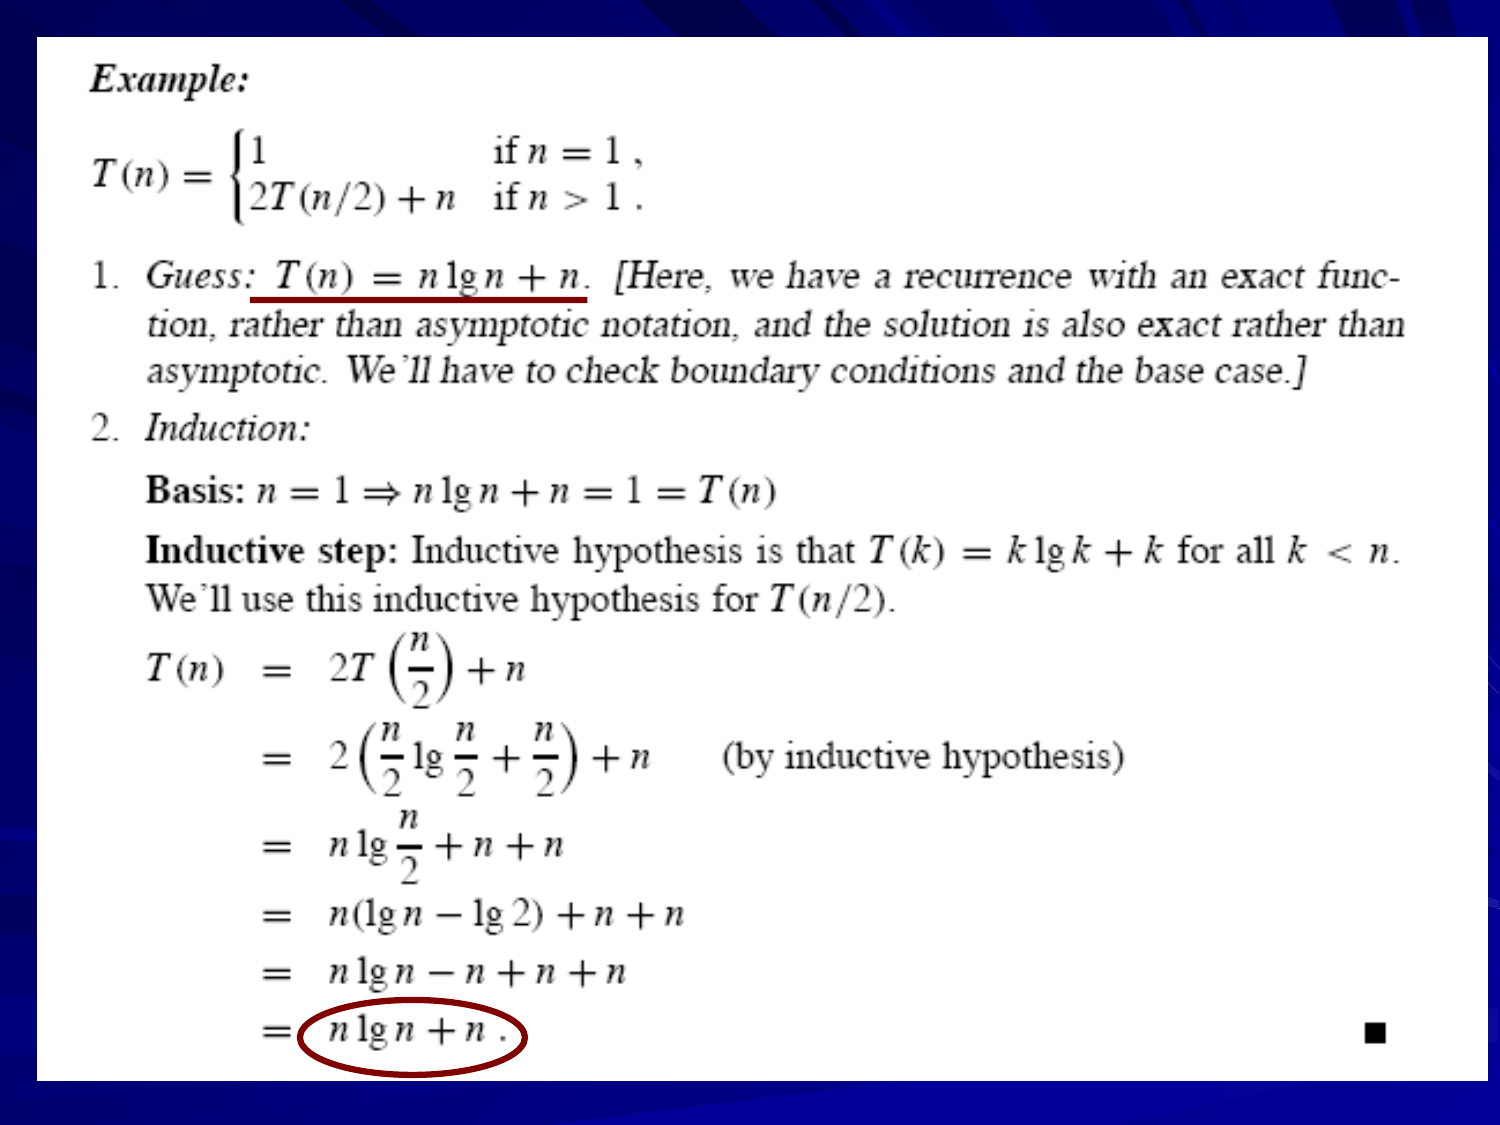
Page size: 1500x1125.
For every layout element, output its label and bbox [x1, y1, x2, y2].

picture [37, 37, 1488, 1081]
